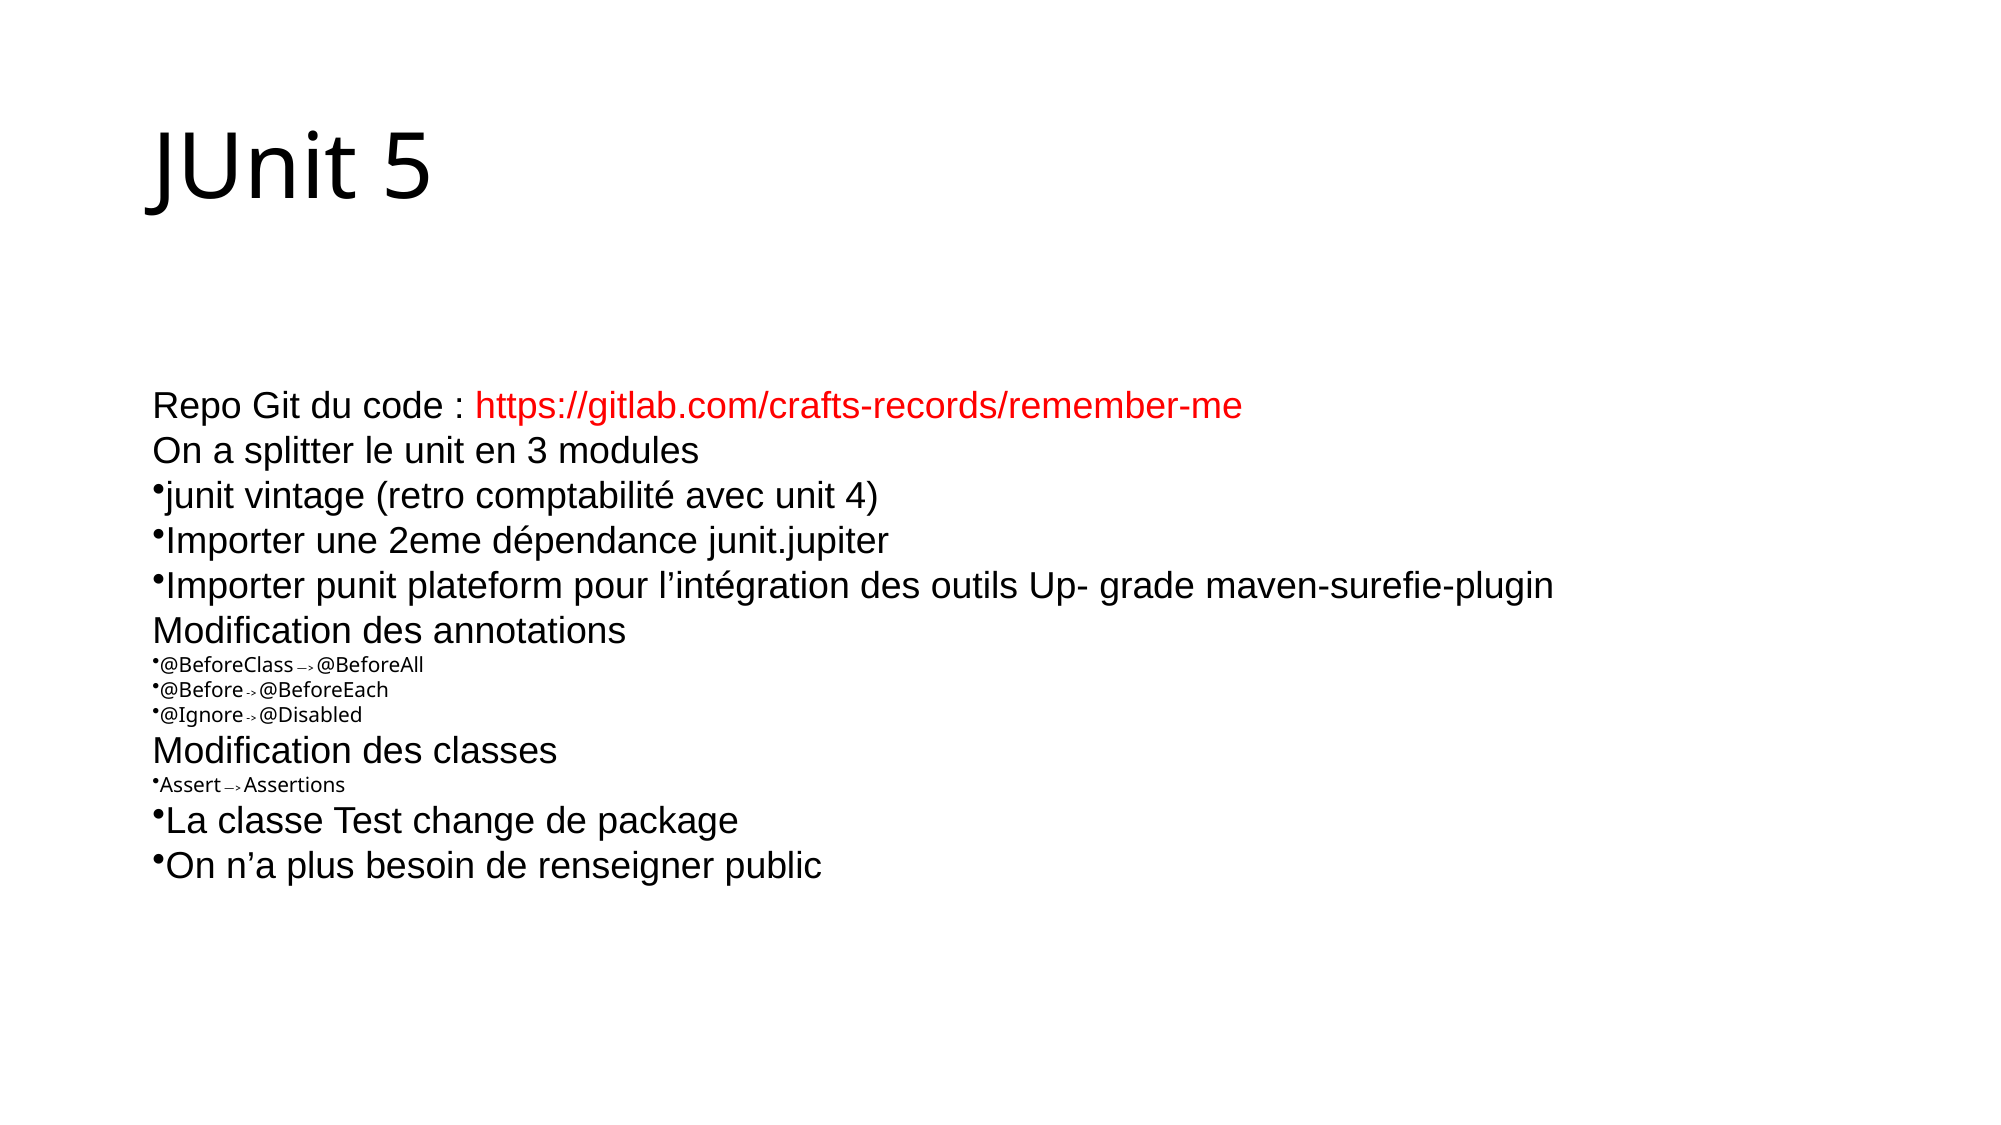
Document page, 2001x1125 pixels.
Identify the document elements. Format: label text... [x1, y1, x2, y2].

title JUnit 5 [137, 59, 1863, 278]
list Repo Git du code : https://gitlab.com/crafts-records/remember-me On a splitter le unit en 3 modules junit vintage (retro comptabilité avec unit 4) Importer une 2eme dépendance junit.jupiter Importer punit plateform pour l’intégration des outils Up- grade maven-surefie-plugin Modification des annotations @BeforeClass —> @BeforeAll @Before -> @BeforeEach @Ignore -> @Disabled Modification des classes Assert —> Assertions La classe Test change de package On n’a plus besoin de renseigner public [137, 329, 1863, 983]
